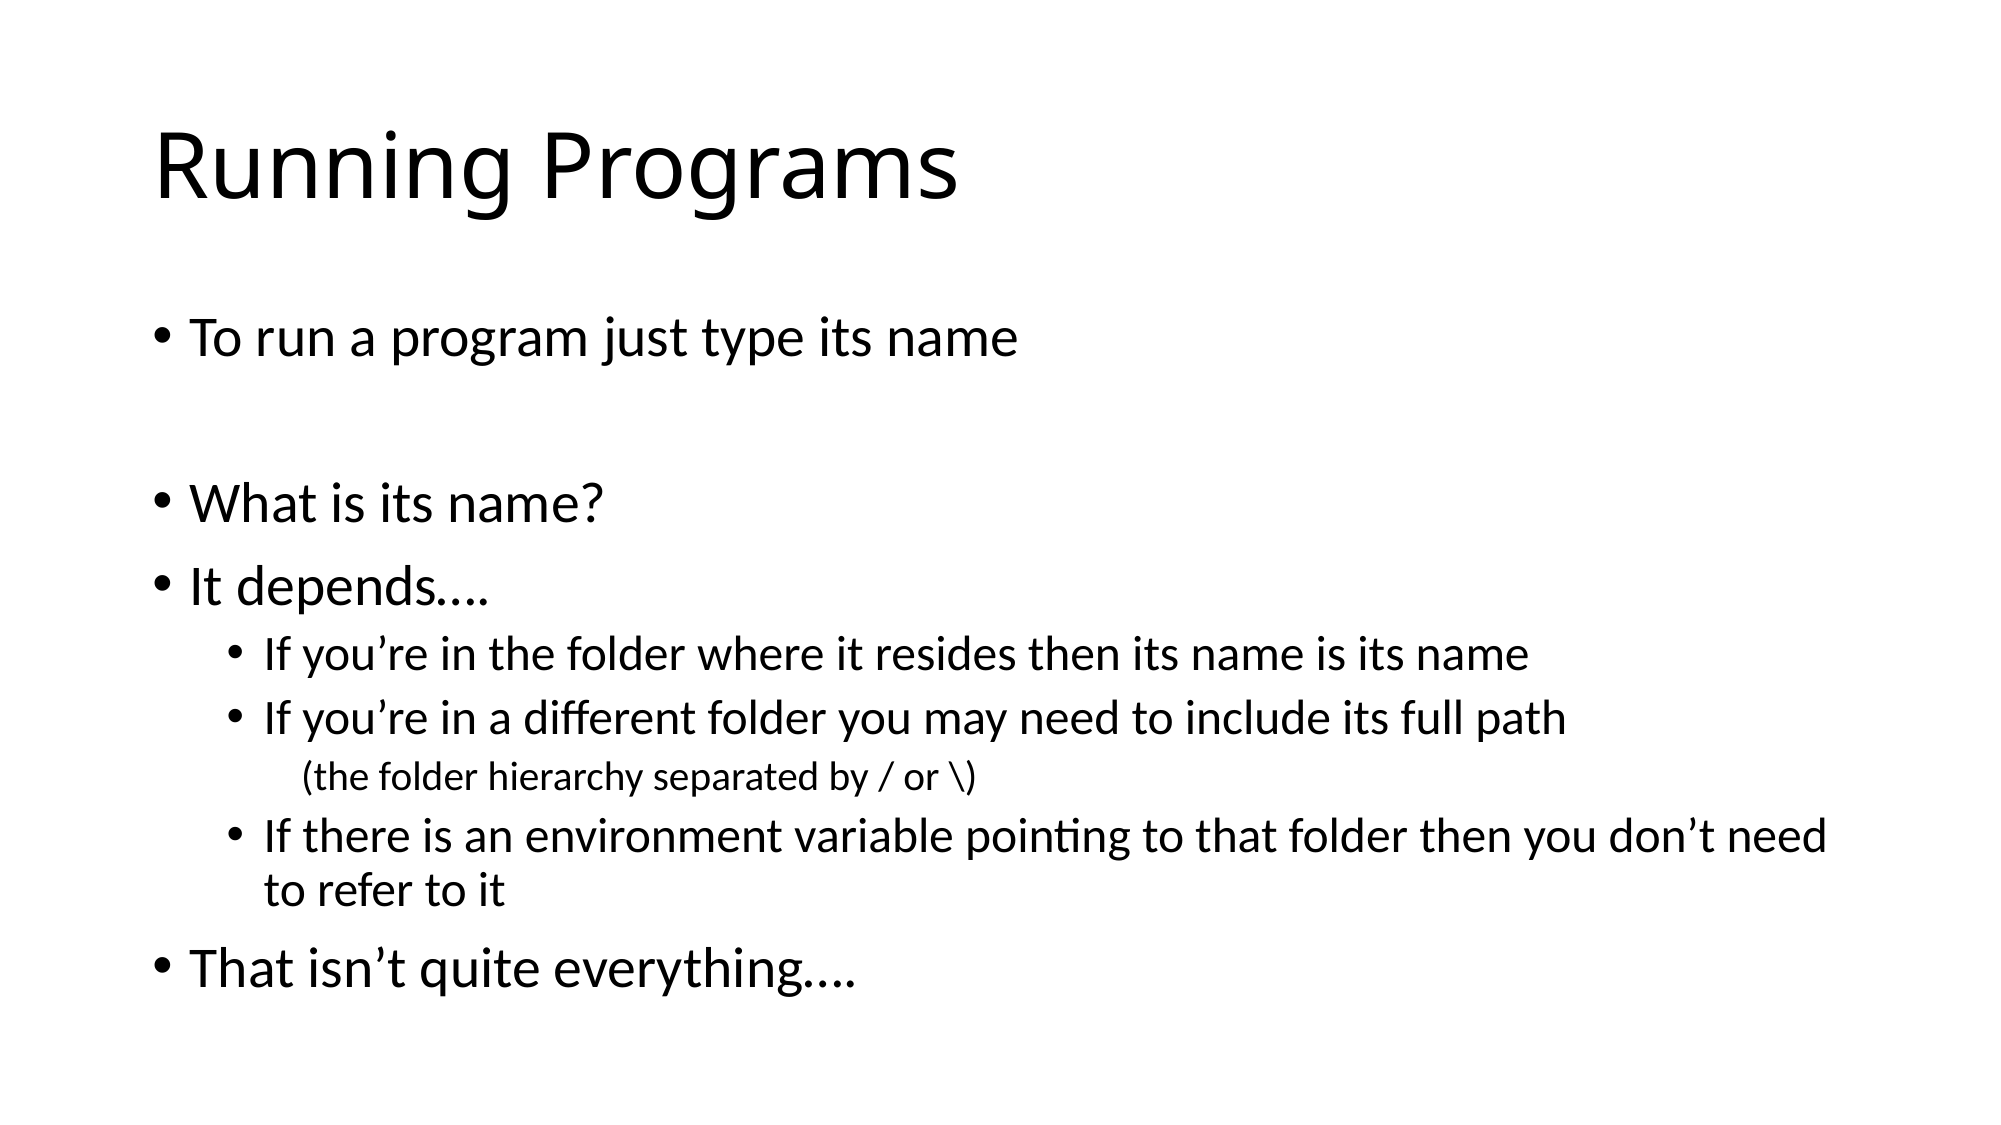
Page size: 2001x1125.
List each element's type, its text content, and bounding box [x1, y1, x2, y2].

list To run a program just type its name What is its name? It depends…. If you’re in the folder where it resides then its name is its name If you’re in a different folder you may need to include its full path (the folder hierarchy separated by / or \) If there is an environment variable pointing to that folder then you don’t need to refer to it That isn’t quite everything…. [137, 299, 1863, 1014]
title Running Programs [137, 59, 1863, 278]
